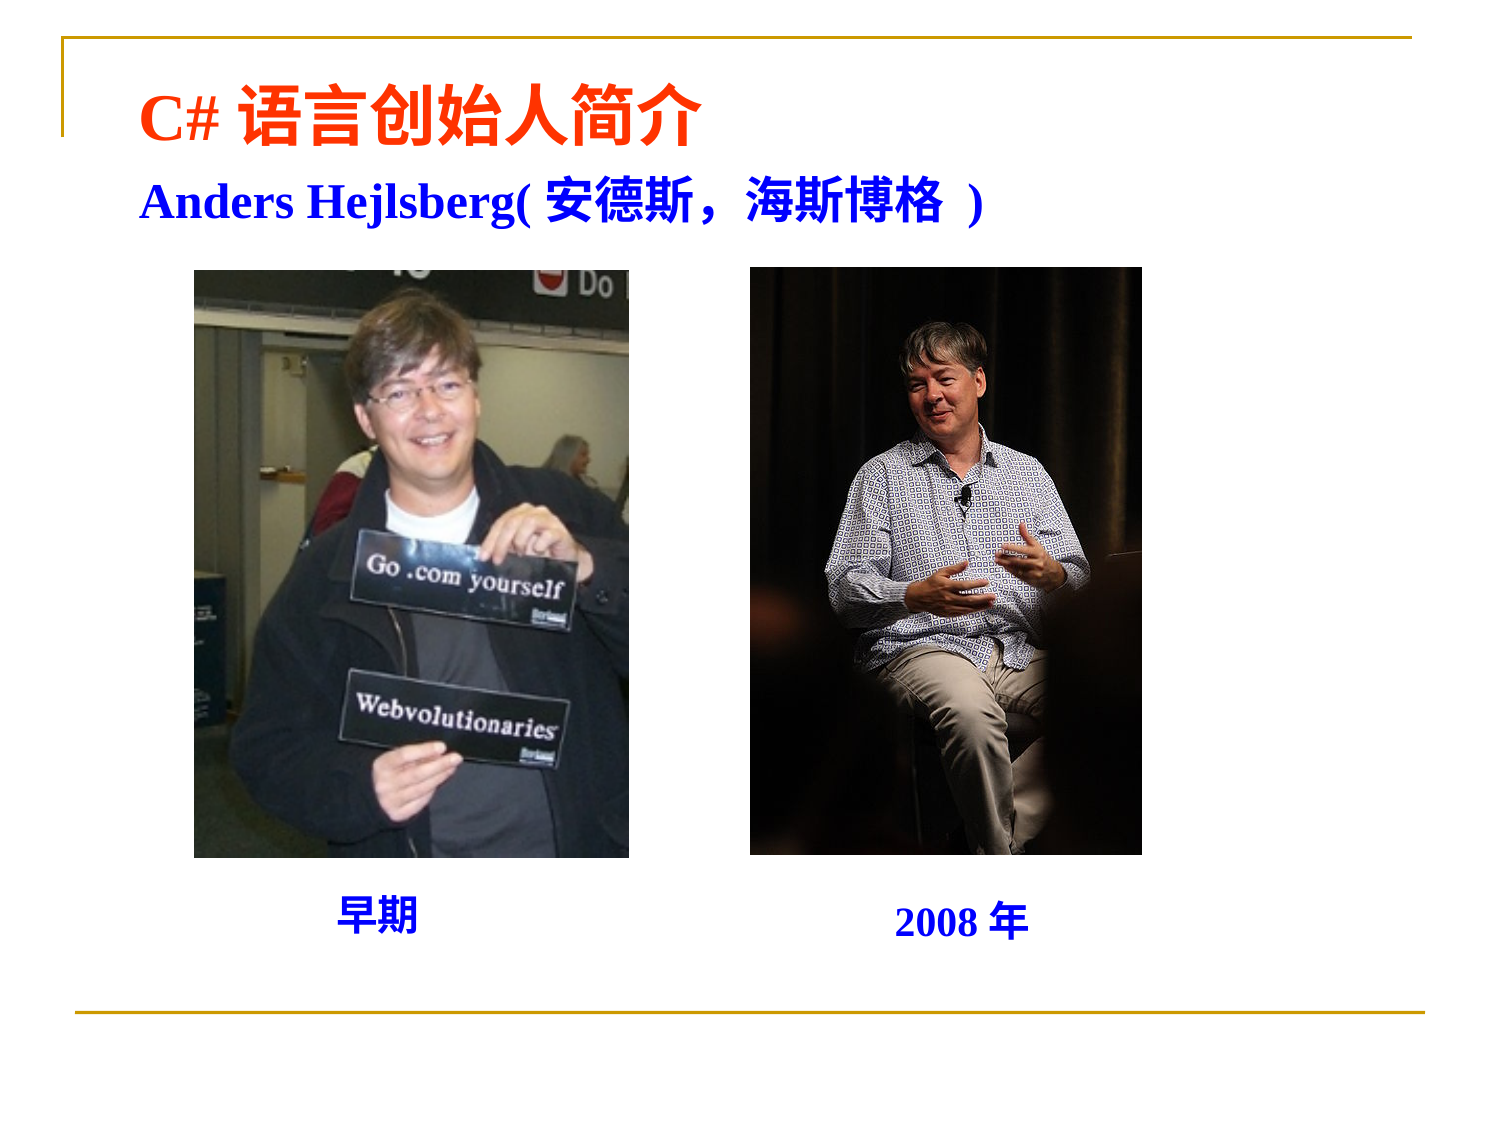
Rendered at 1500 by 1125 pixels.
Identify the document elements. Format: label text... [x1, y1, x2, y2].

text_box C#语言创始人简介 [123, 66, 1341, 161]
picture [194, 269, 629, 858]
text_box 早期 [230, 881, 526, 947]
text_box 2008年 [879, 887, 1069, 952]
text_box Anders Hejlsberg(安德斯，海斯博格 ) [123, 161, 1010, 236]
picture [749, 266, 1142, 855]
